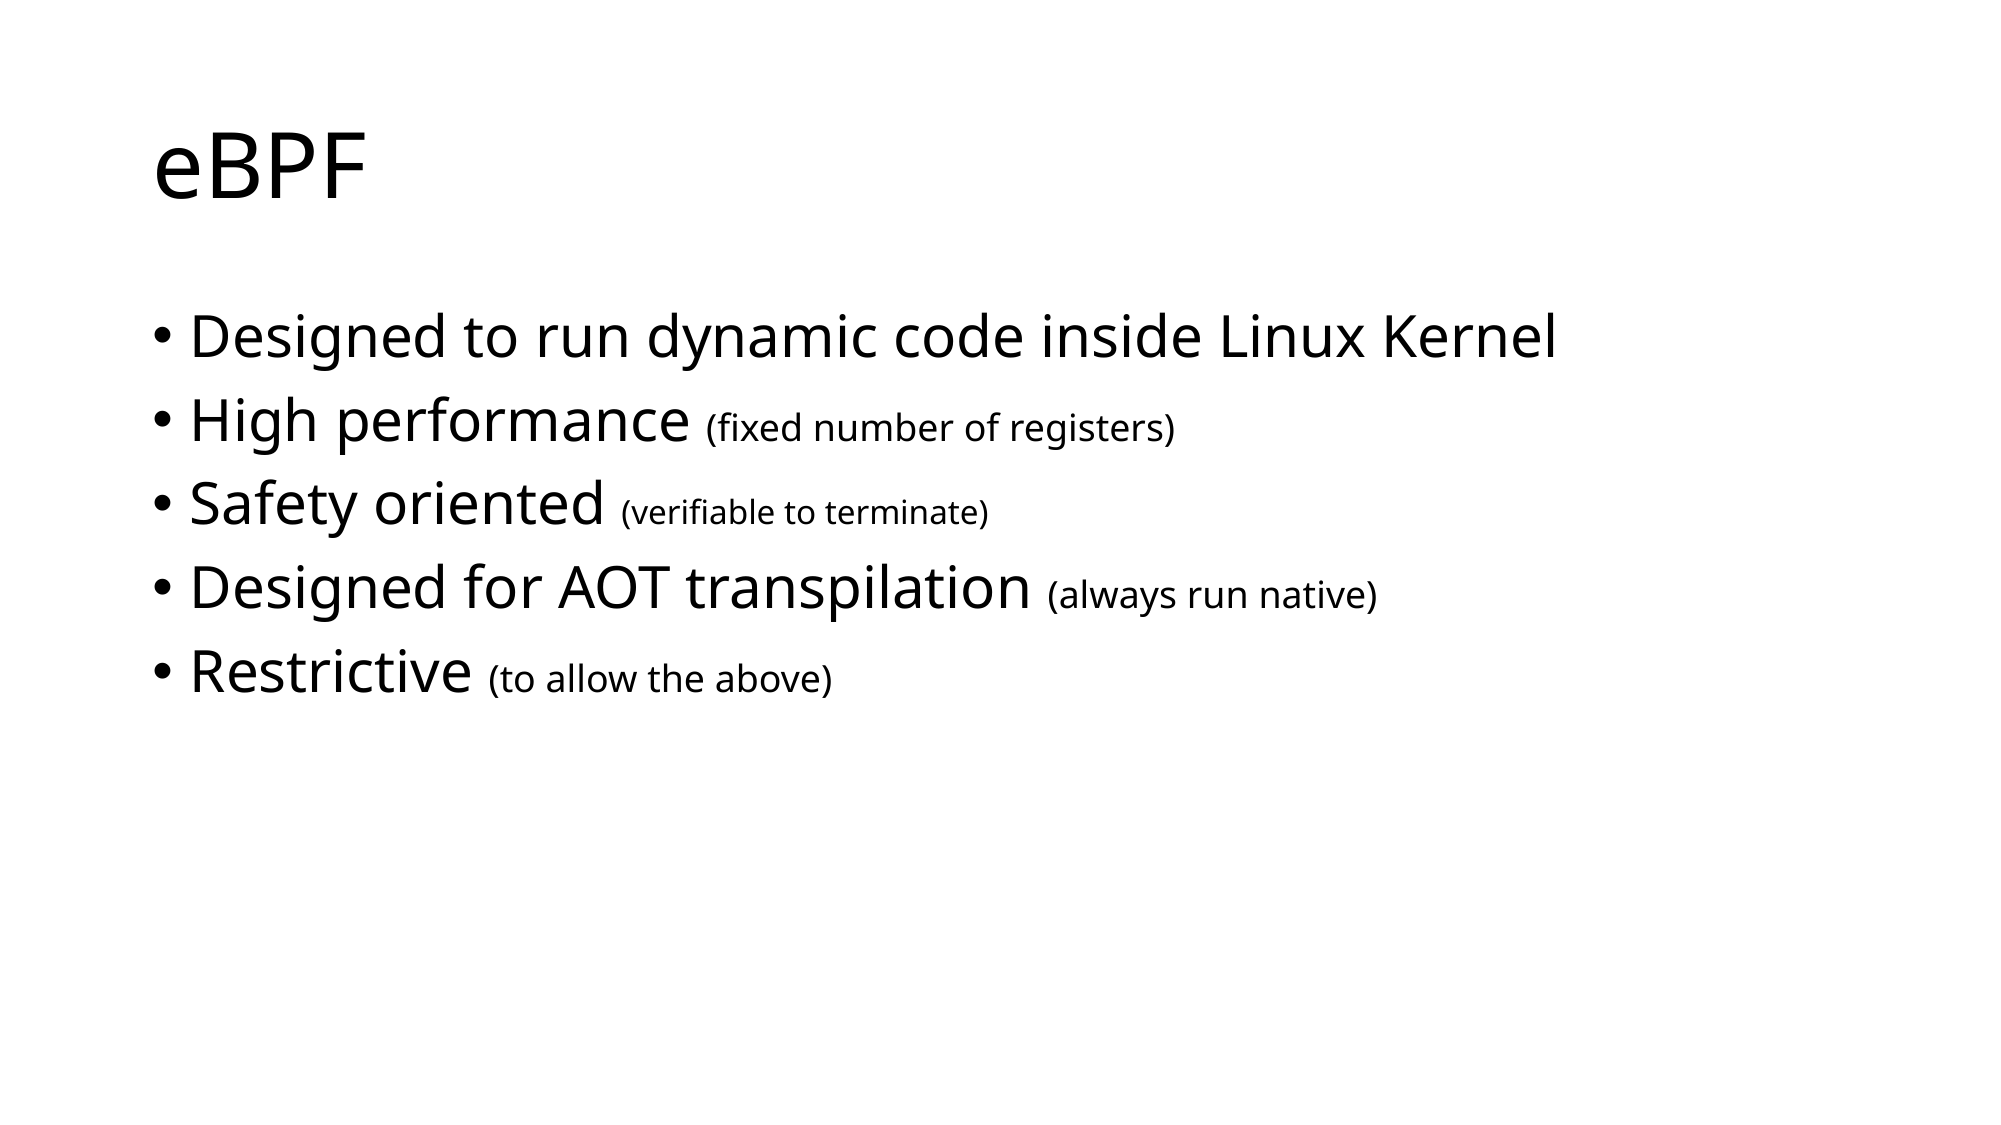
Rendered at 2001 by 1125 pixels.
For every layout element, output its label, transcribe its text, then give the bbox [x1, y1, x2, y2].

title eBPF [137, 59, 1863, 278]
list Designed to run dynamic code inside Linux Kernel High performance (fixed number of registers) Safety oriented (verifiable to terminate) Designed for AOT transpilation (always run native) Restrictive (to allow the above) [137, 299, 1863, 1014]
